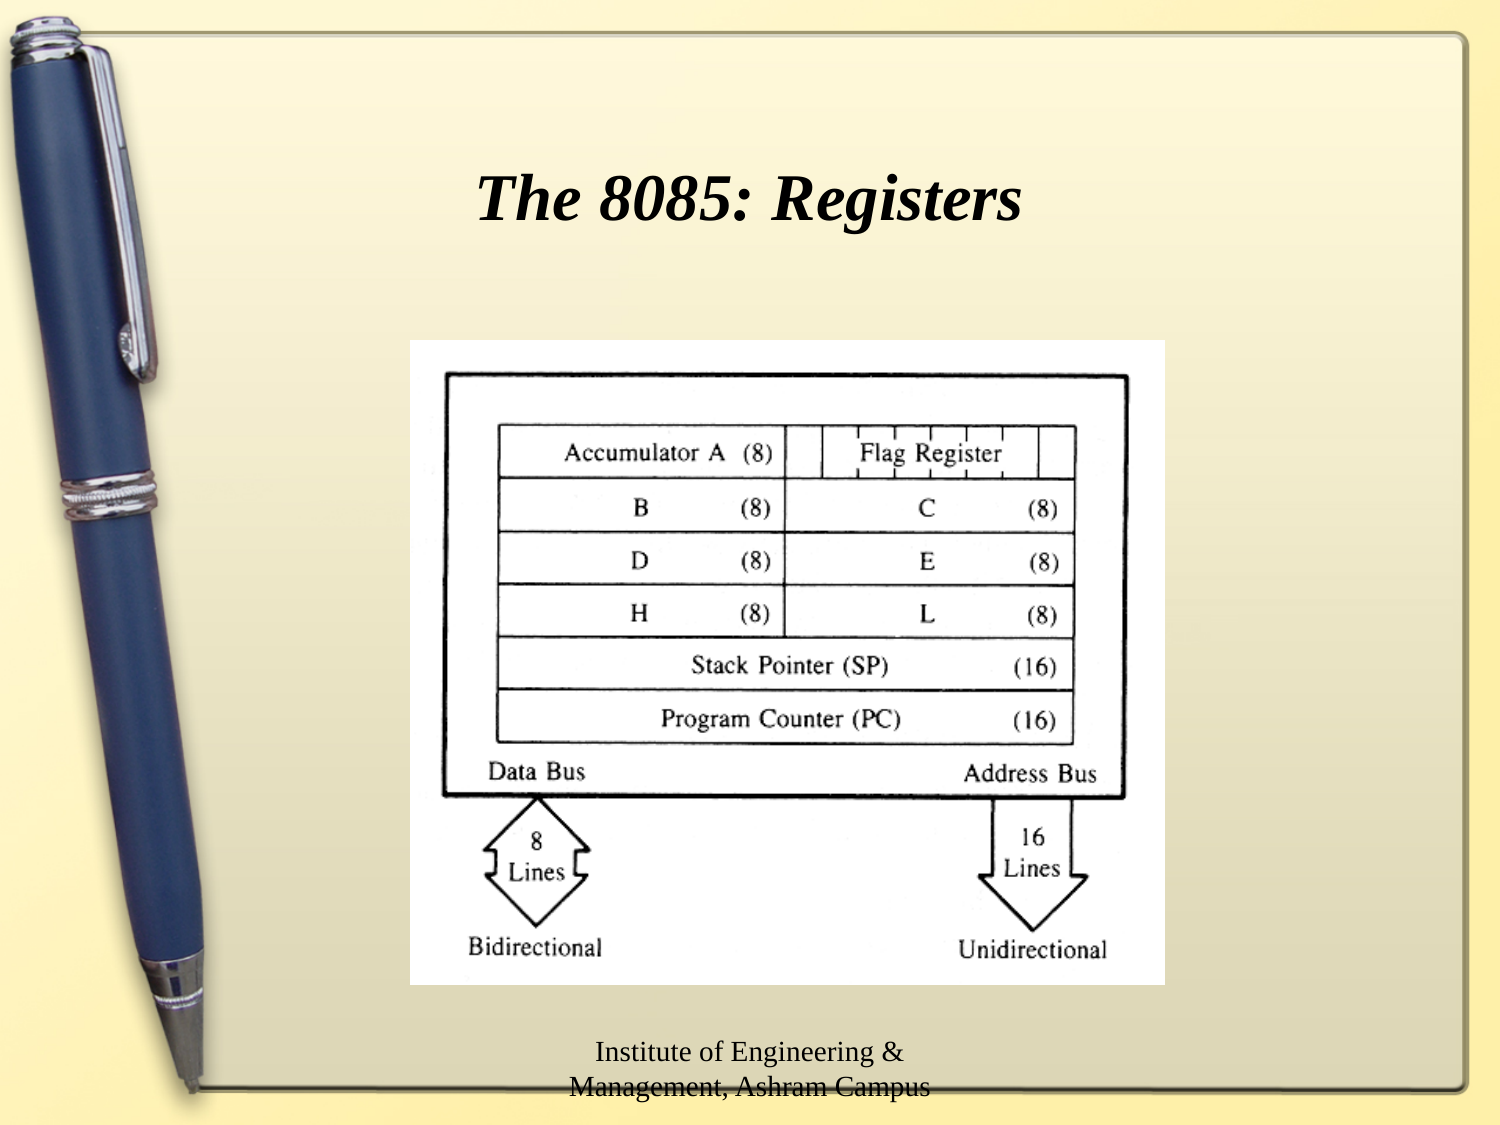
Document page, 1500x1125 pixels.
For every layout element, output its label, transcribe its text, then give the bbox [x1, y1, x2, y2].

title The 8085: Registers [112, 92, 1388, 296]
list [410, 340, 1165, 985]
picture [0, 0, 1500, 1125]
text_box Institute of Engineering & Management, Ashram Campus [512, 1024, 988, 1100]
